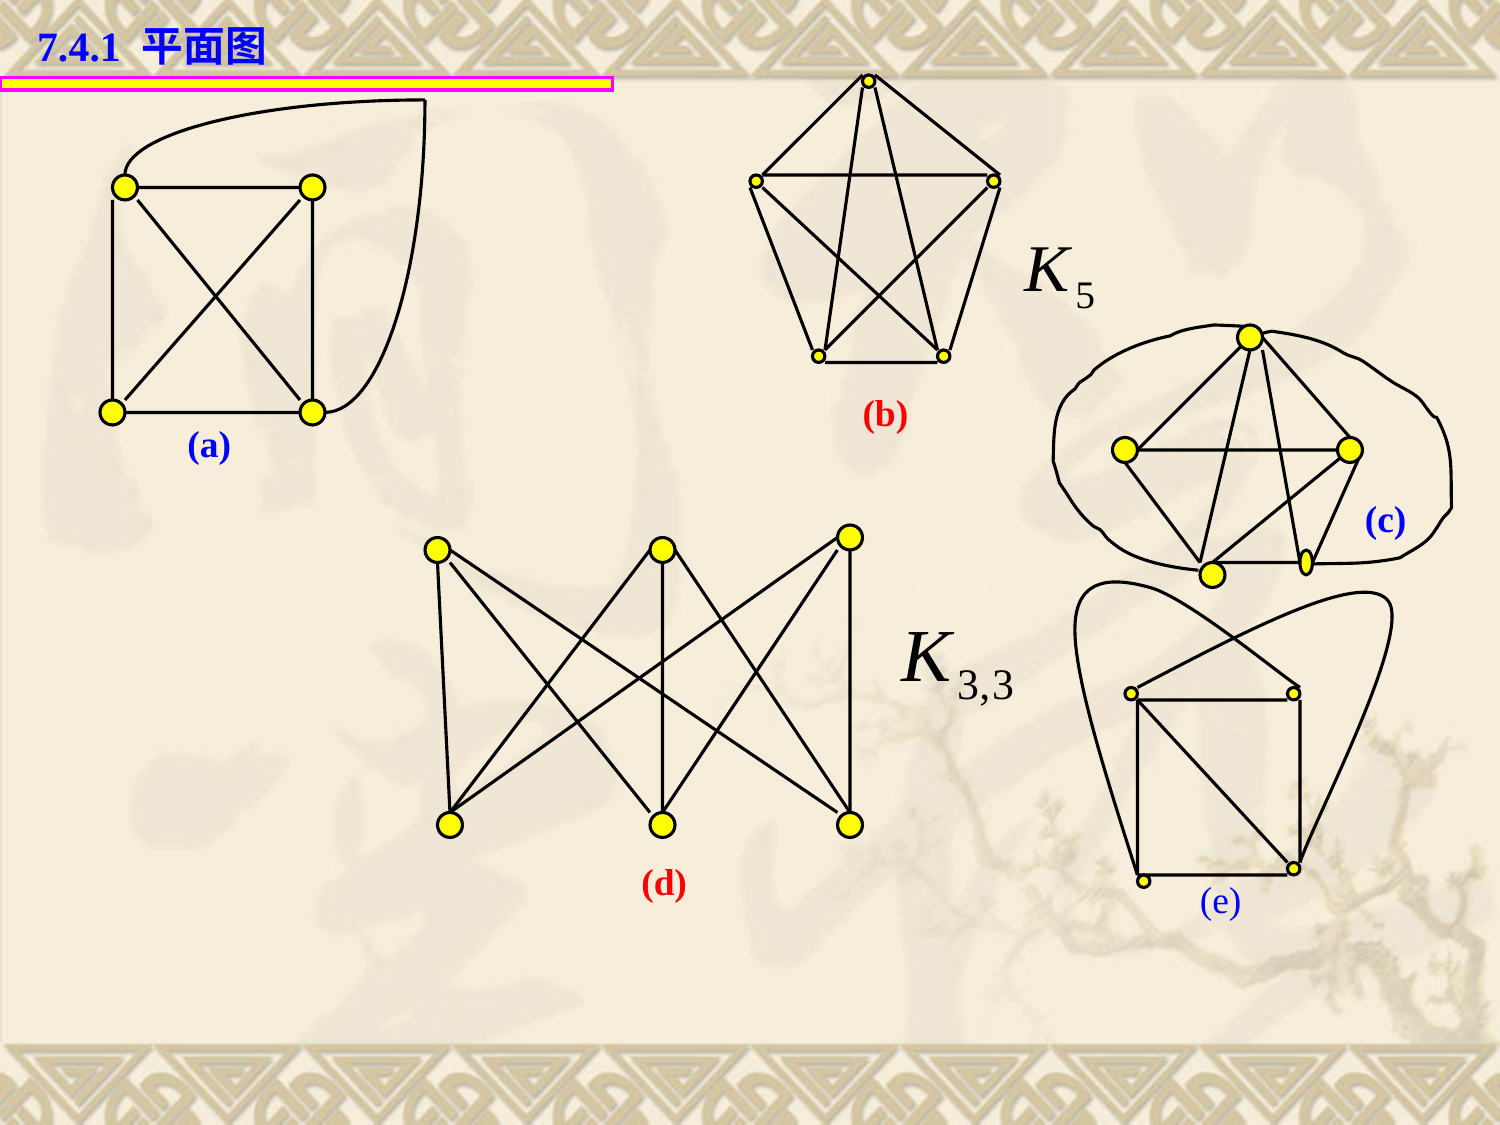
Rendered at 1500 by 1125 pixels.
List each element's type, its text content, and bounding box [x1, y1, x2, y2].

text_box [424, 524, 863, 911]
text_box [1137, 874, 1150, 888]
picture [0, 544, 1500, 1125]
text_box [887, 606, 1026, 726]
text_box 7.4.1 平面图 [22, 12, 425, 78]
text_box [1337, 437, 1363, 463]
text_box [1237, 324, 1263, 350]
picture [1207, 451, 1300, 542]
text_box [0, 77, 613, 91]
text_box [1053, 324, 1256, 571]
text_box (e) [1185, 868, 1257, 929]
text_box [1256, 331, 1452, 564]
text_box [1012, 224, 1109, 326]
text_box [1299, 549, 1313, 575]
picture [0, 0, 1500, 542]
text_box (a) [172, 422, 247, 473]
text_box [124, 99, 426, 413]
text_box [112, 176, 119, 199]
picture [1230, 350, 1279, 450]
text_box [1112, 437, 1138, 463]
text_box [1074, 581, 1234, 874]
text_box [99, 400, 123, 425]
text_box [1287, 862, 1300, 875]
text_box [1137, 592, 1393, 863]
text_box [749, 74, 1001, 442]
text_box [1200, 562, 1225, 588]
